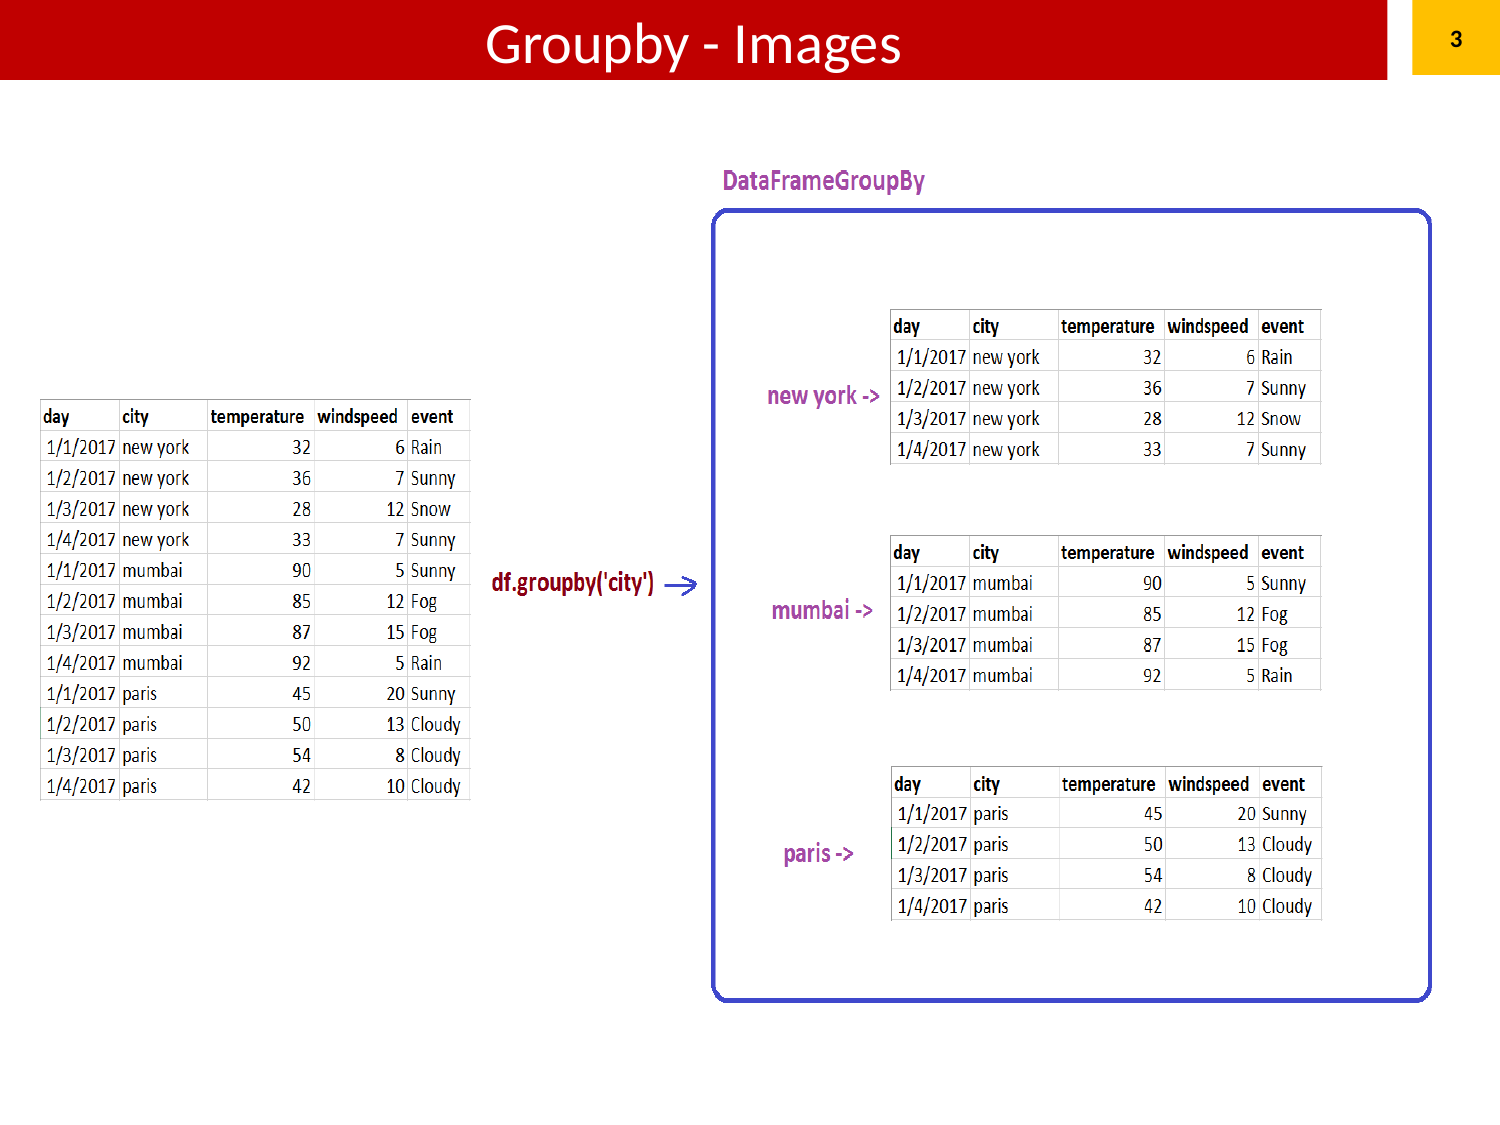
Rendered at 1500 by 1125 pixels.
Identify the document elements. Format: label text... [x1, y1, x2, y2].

slide_number 3 [1412, 0, 1500, 75]
picture [0, 137, 1500, 1063]
title Groupby - Images [0, 0, 1388, 80]
